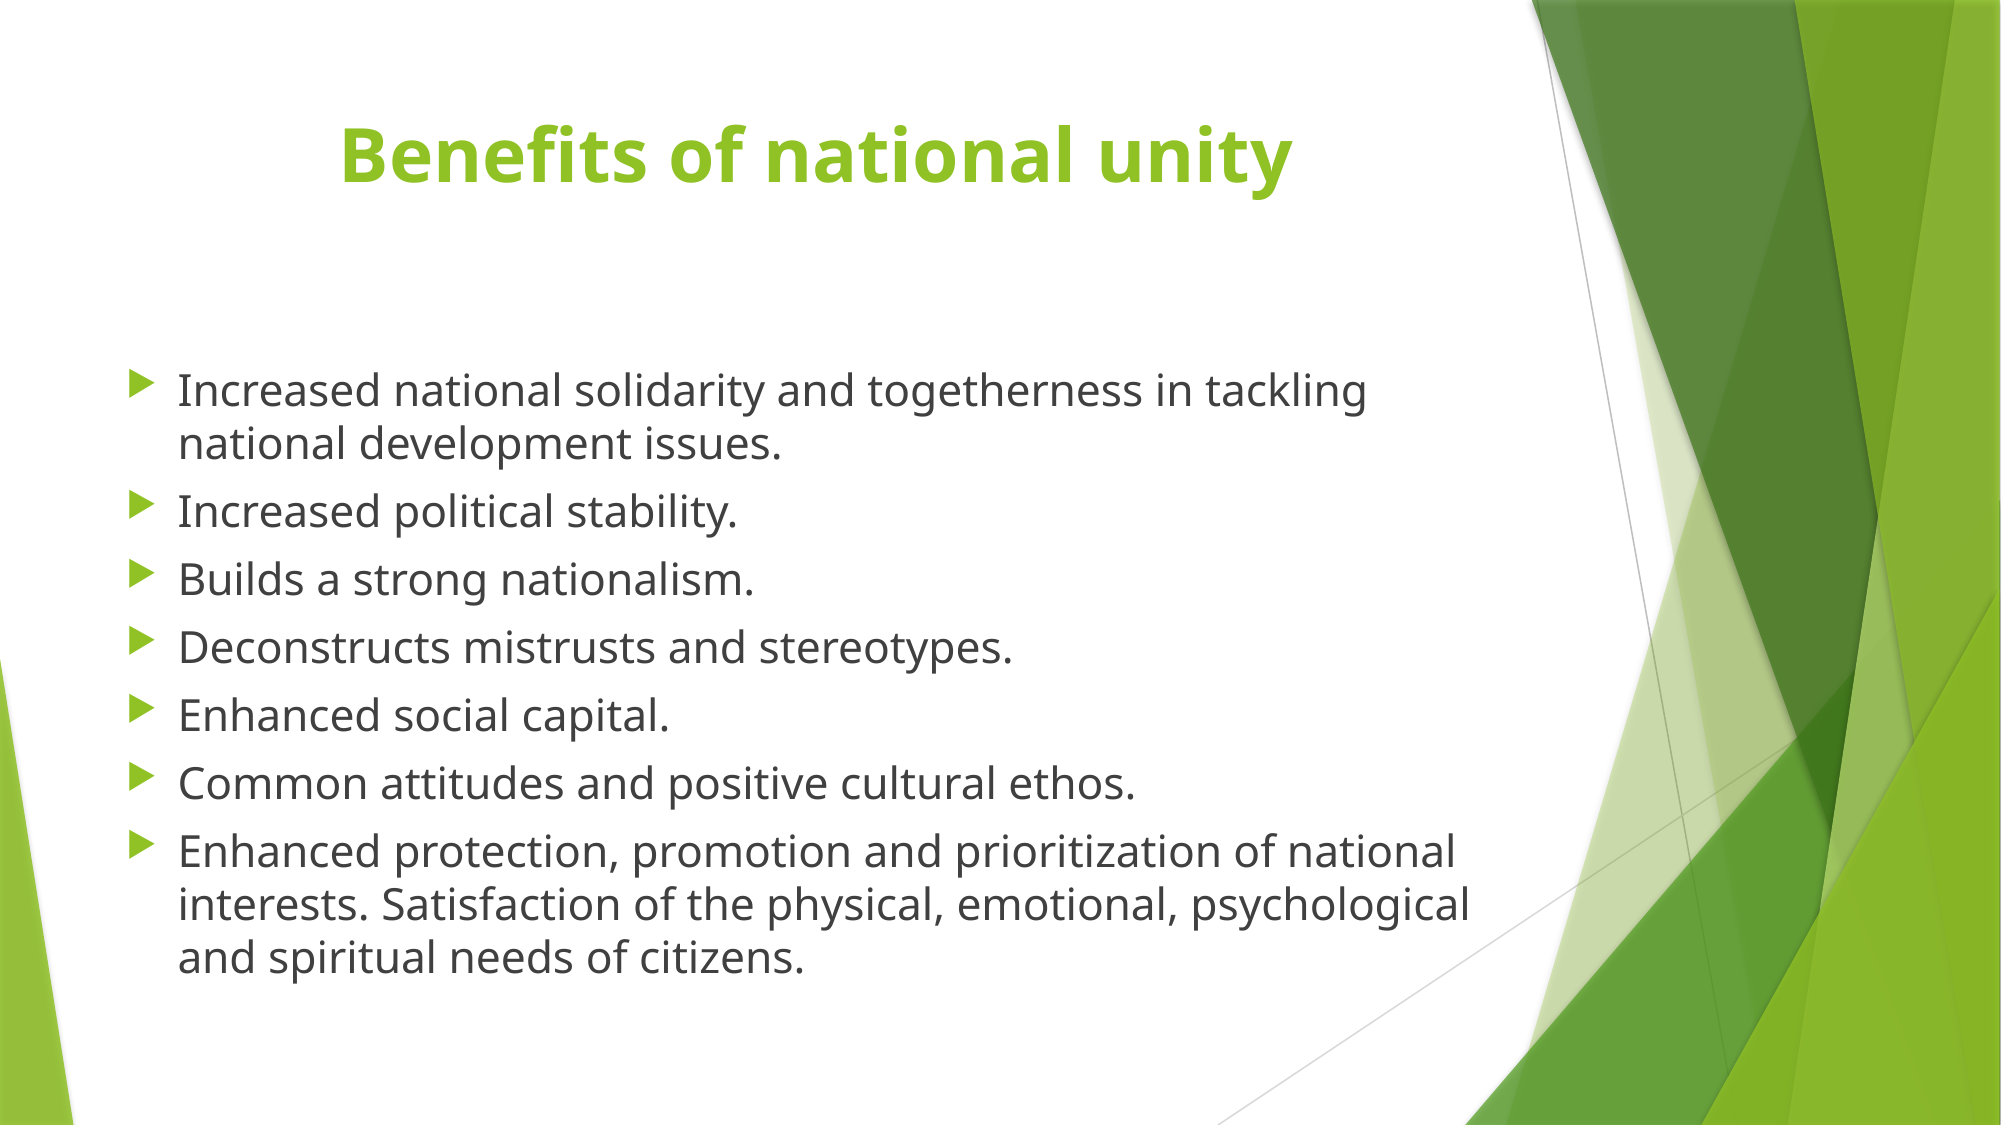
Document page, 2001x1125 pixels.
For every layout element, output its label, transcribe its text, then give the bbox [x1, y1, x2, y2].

title Benefits of national unity [111, 99, 1522, 317]
list Increased national solidarity and togetherness in tackling national development issues. Increased political stability. Builds a strong nationalism. Deconstructs mistrusts and stereotypes. Enhanced social capital. Common attitudes and positive cultural ethos. Enhanced protection, promotion and prioritization of national interests. Satisfaction of the physical, emotional, psychological and spiritual needs of citizens. [111, 354, 1522, 992]
